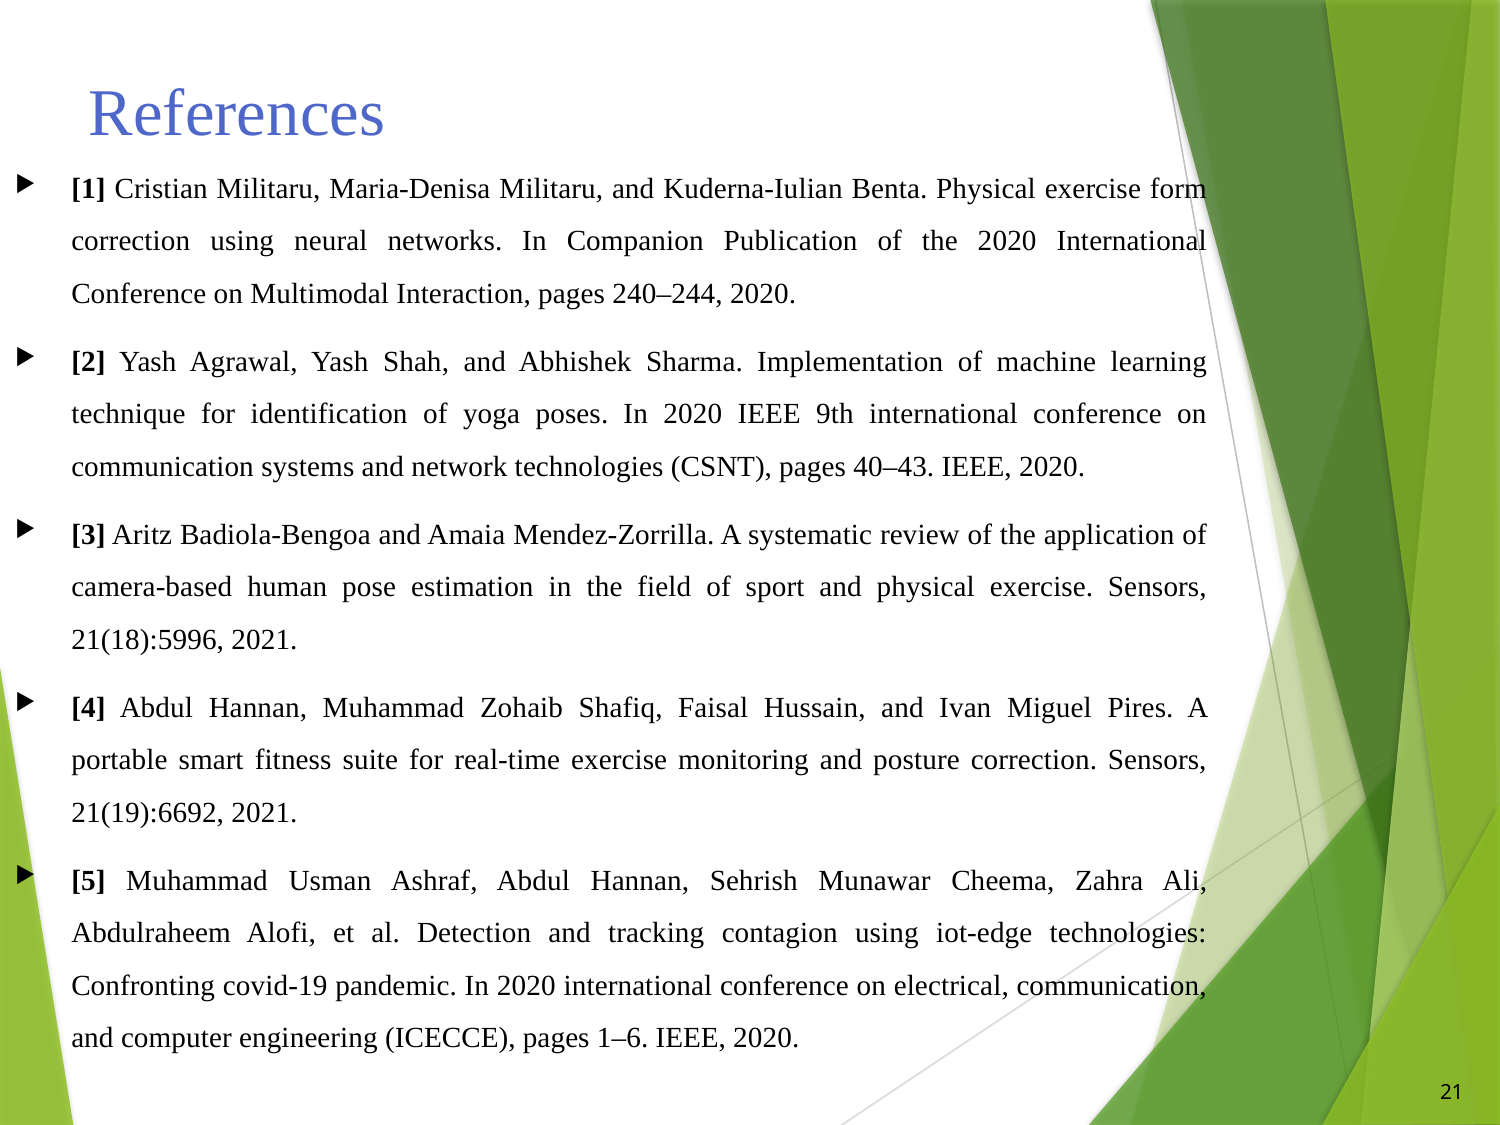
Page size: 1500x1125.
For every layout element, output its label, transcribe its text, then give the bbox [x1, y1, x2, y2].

title References [73, 0, 464, 144]
text_box 21 [1418, 1051, 1479, 1111]
list [1] Cristian Militaru, Maria-Denisa Militaru, and Kuderna-Iulian Benta. Physical exercise form correction using neural networks. In Companion Publication of the 2020 International Conference on Multimodal Interaction, pages 240–244, 2020. [2] Yash Agrawal, Yash Shah, and Abhishek Sharma. Implementation of machine learning technique for identification of yoga poses. In 2020 IEEE 9th international conference on communication systems and network technologies (CSNT), pages 40–43. IEEE, 2020. [3] Aritz Badiola-Bengoa and Amaia Mendez-Zorrilla. A systematic review of the application of camera-based human pose estimation in the field of sport and physical exercise. Sensors, 21(18):5996, 2021. [4] Abdul Hannan, Muhammad Zohaib Shafiq, Faisal Hussain, and Ivan Miguel Pires. A portable smart fitness suite for real-time exercise monitoring and posture correction. Sensors, 21(19):6692, 2021. [5] Muhammad Usman Ashraf, Abdul Hannan, Sehrish Munawar Cheema, Zahra Ali, Abdulraheem Alofi, et al. Detection and tracking contagion using iot-edge technologies: Confronting covid-19 pandemic. In 2020 international conference on electrical, communication, and computer engineering (ICECCE), pages 1–6. IEEE, 2020. [0, 144, 1224, 781]
